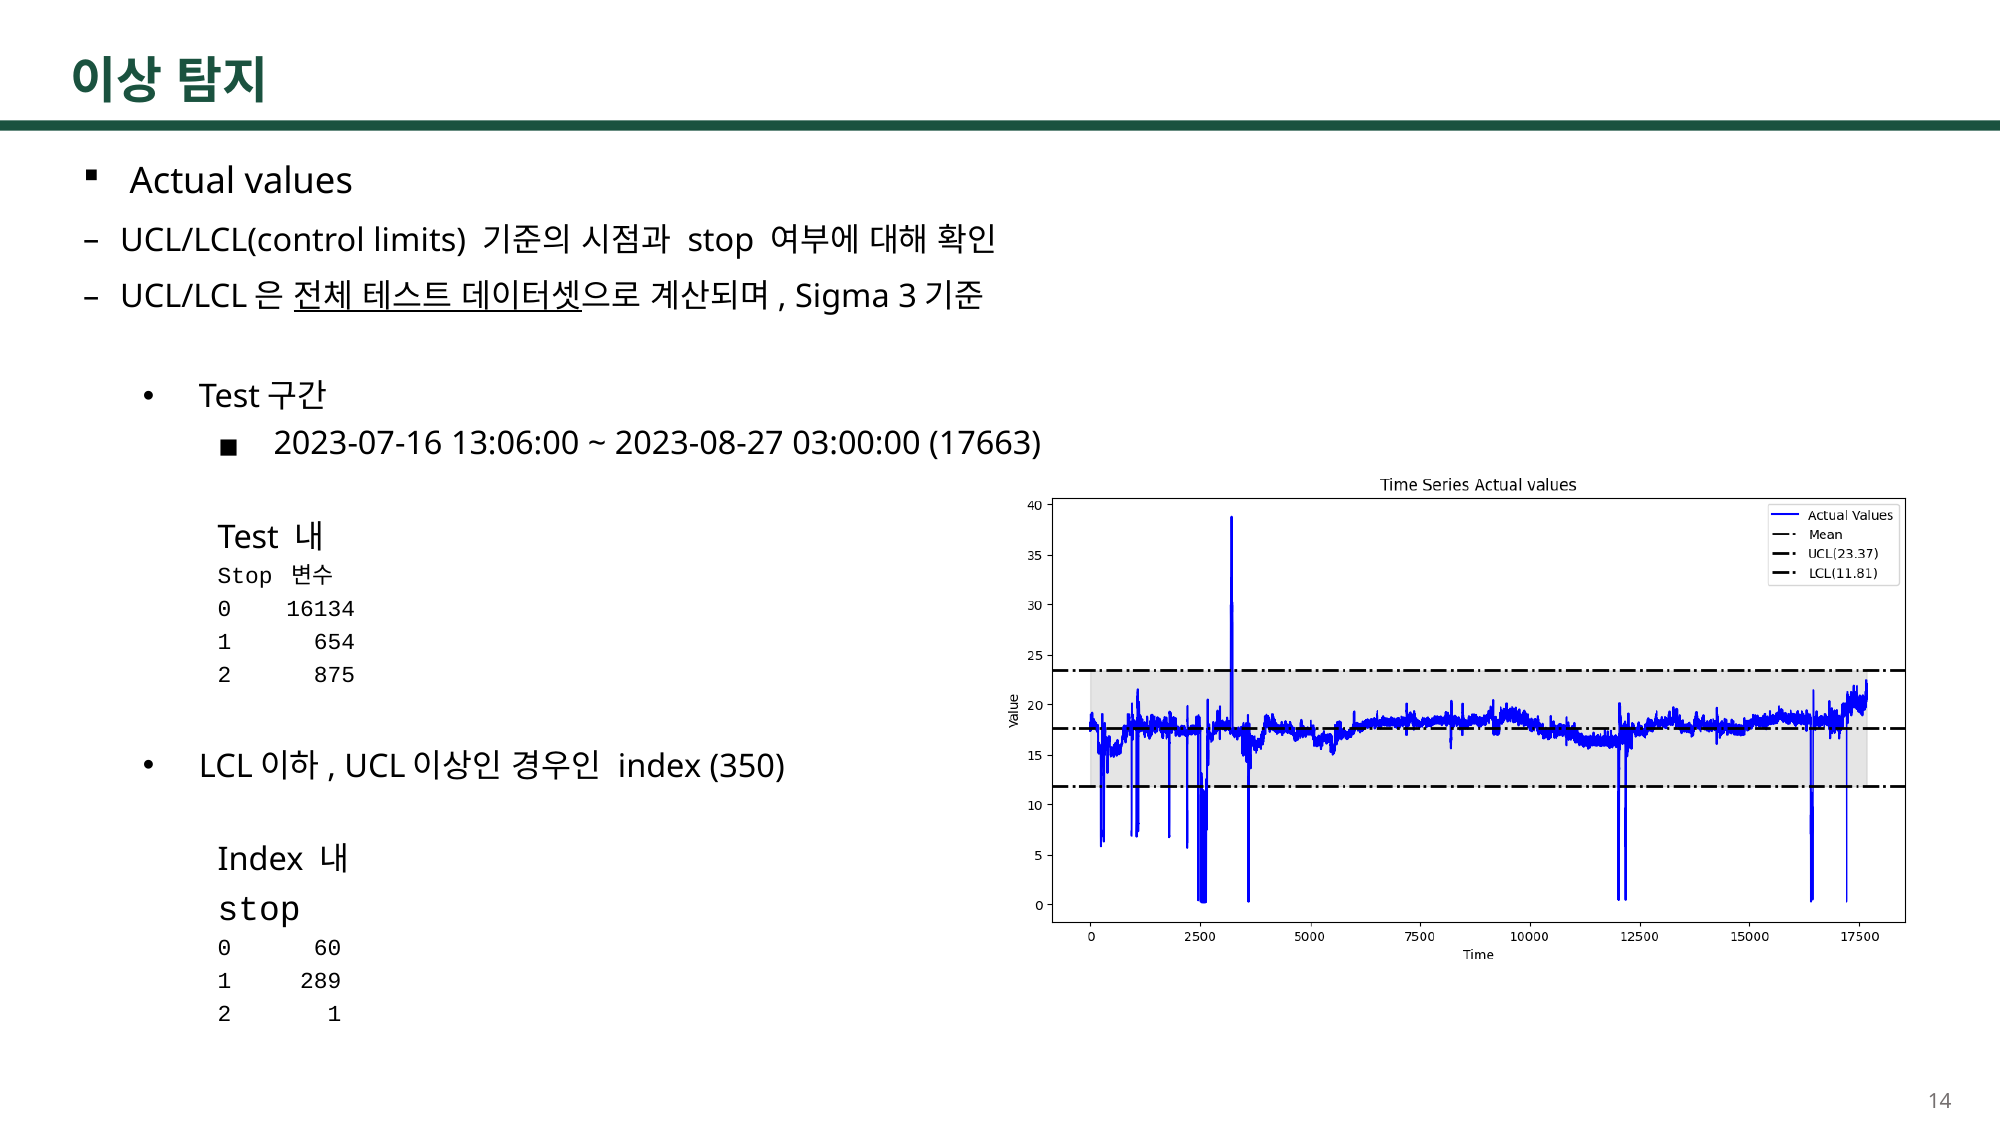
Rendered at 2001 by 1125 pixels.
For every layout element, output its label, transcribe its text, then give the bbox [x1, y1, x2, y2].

list Actual values UCL/LCL(control limits) 기준의 시점과 stop 여부에 대해 확인 UCL/LCL은 전체 테스트 데이터셋으로 계산되며, Sigma 3기준 Test구간 2023-07-16 13:06:00 ~ 2023-08-27 03:00:00 (17663) Test 내 Stop 변수 0 16134 1 654 2 875 LCL이하, UCL이상인 경우인 index (350) Index 내 stop 0 60 1 289 2 1 [34, 141, 1964, 1087]
title 이상 탐지 [55, 43, 1945, 121]
slide_number 14 [1516, 1086, 1967, 1117]
picture [999, 468, 1914, 970]
